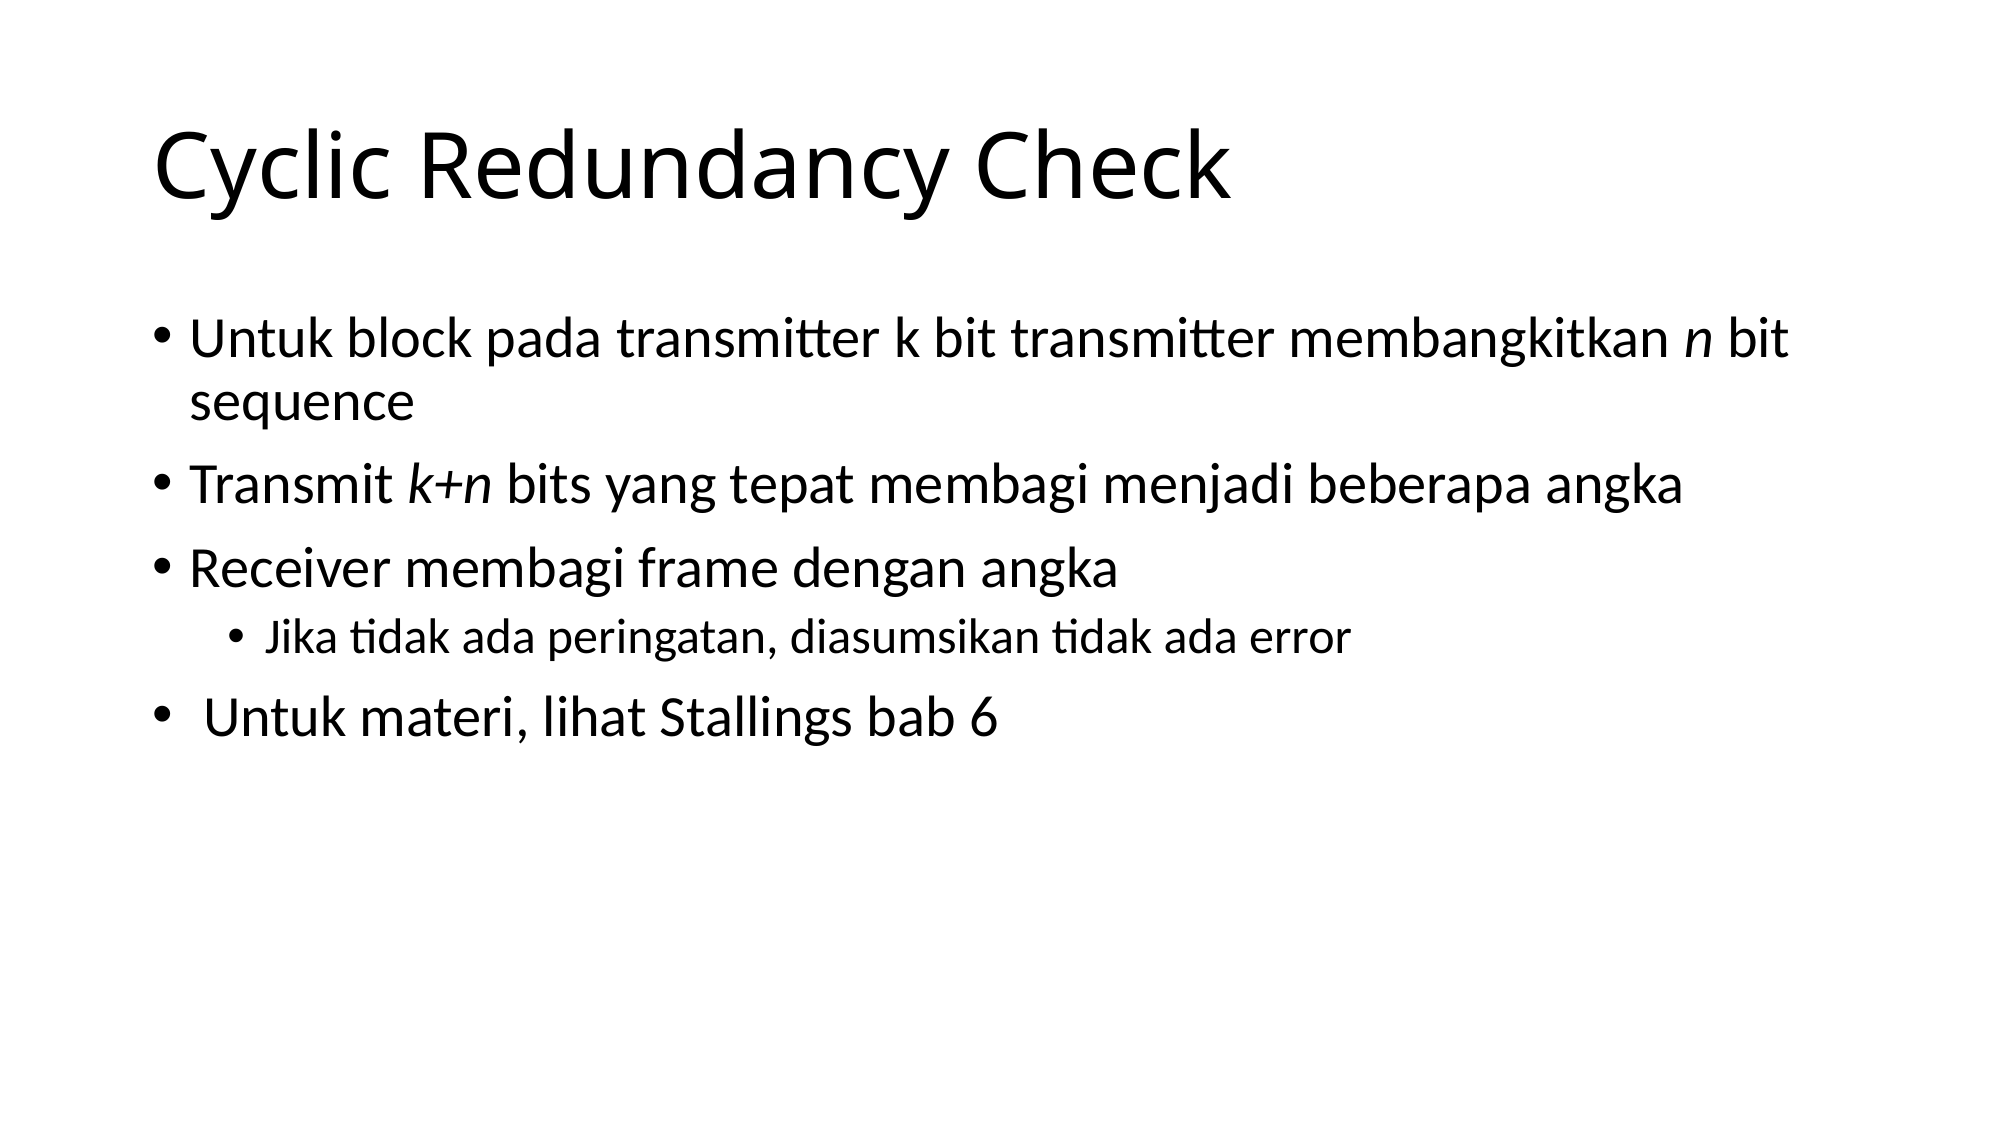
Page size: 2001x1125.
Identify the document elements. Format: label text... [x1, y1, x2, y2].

title Cyclic Redundancy Check [137, 59, 1863, 278]
list Untuk block pada transmitter k bit transmitter membangkitkan n bit sequence Transmit k+n bits yang tepat membagi menjadi beberapa angka Receiver membagi frame dengan angka Jika tidak ada peringatan, diasumsikan tidak ada error Untuk materi, lihat Stallings bab 6 [137, 299, 1863, 1014]
